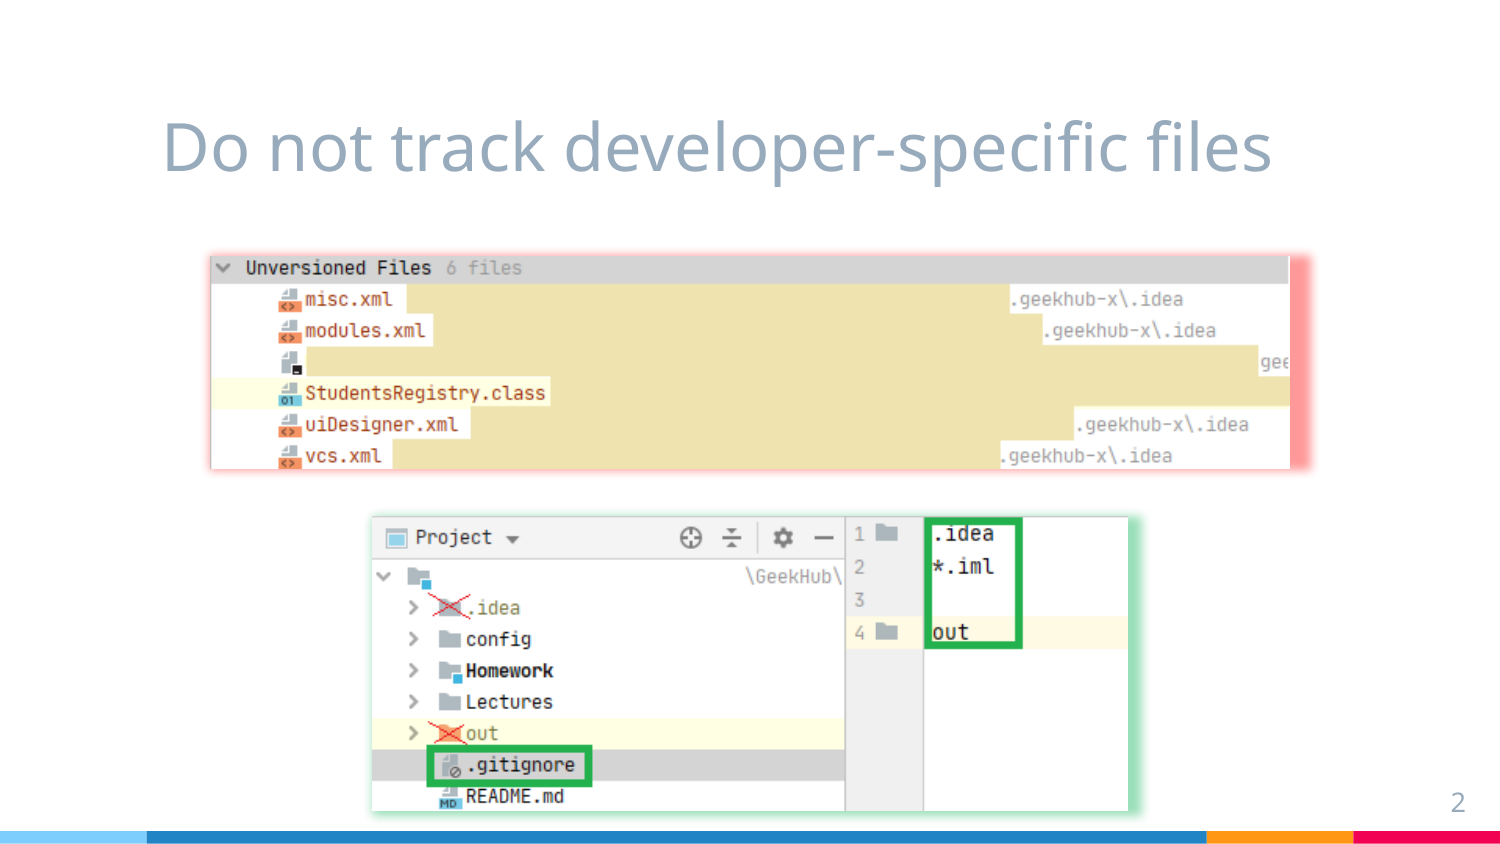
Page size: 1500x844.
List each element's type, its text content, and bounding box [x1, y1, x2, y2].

picture [372, 516, 1128, 811]
slide_number 2 [1391, 770, 1482, 822]
title Do not track developer-specific files [146, 58, 1360, 200]
picture [209, 256, 1291, 469]
